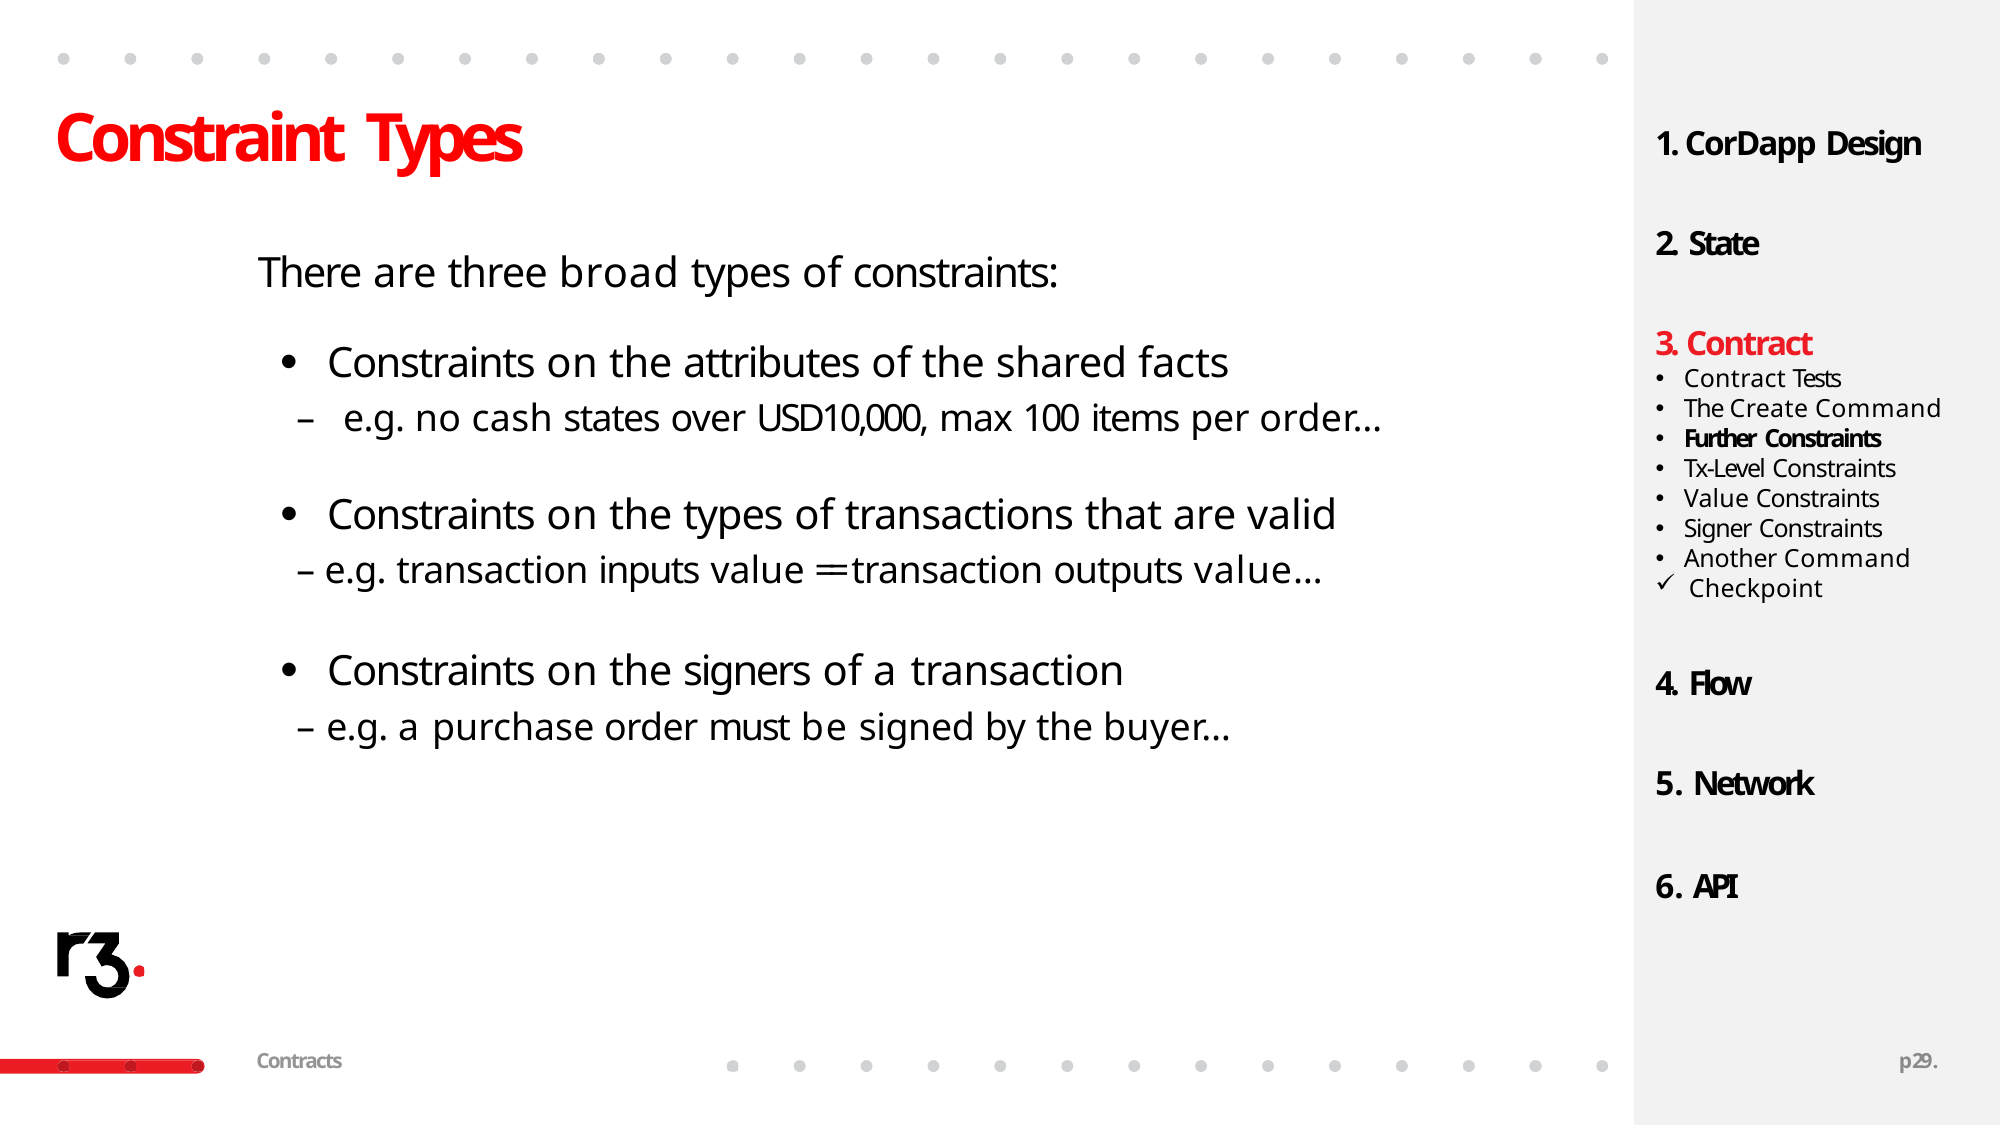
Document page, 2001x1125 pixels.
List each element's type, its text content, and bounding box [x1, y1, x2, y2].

picture [726, 1060, 739, 1072]
picture [191, 1060, 204, 1072]
text_box There are three broad types of constraints: Constraints on the attributes of the shared facts e.g. no cash states over USD10,000, max 100 items per order… Constraints on the types of transactions that are valid e.g. transaction inputs value == transaction outputs value… [255, 218, 1468, 592]
picture [124, 1060, 137, 1072]
text_box 3. Contract Contract Tests The Create Command Further Constraints Tx-Level Constraints Value Constraints Signer Constraints Another Command Checkpoint [1653, 320, 1962, 603]
text_box 2. State [1653, 220, 1776, 263]
text_box Network API [1653, 760, 1830, 905]
footer Contracts [254, 1045, 357, 1125]
text_box Constraints on the signers of a transaction – e.g. a purchase order must be signed by the buyer… [278, 632, 1289, 748]
slide_number p29. [1896, 1045, 1945, 1125]
picture [133, 965, 145, 977]
picture [57, 1060, 70, 1072]
title Constraint Types [52, 92, 585, 283]
text_box 4. Flow [1653, 660, 1768, 703]
text_box [1633, 0, 2000, 1125]
text_box 1. CorDapp Design [1653, 120, 1962, 163]
